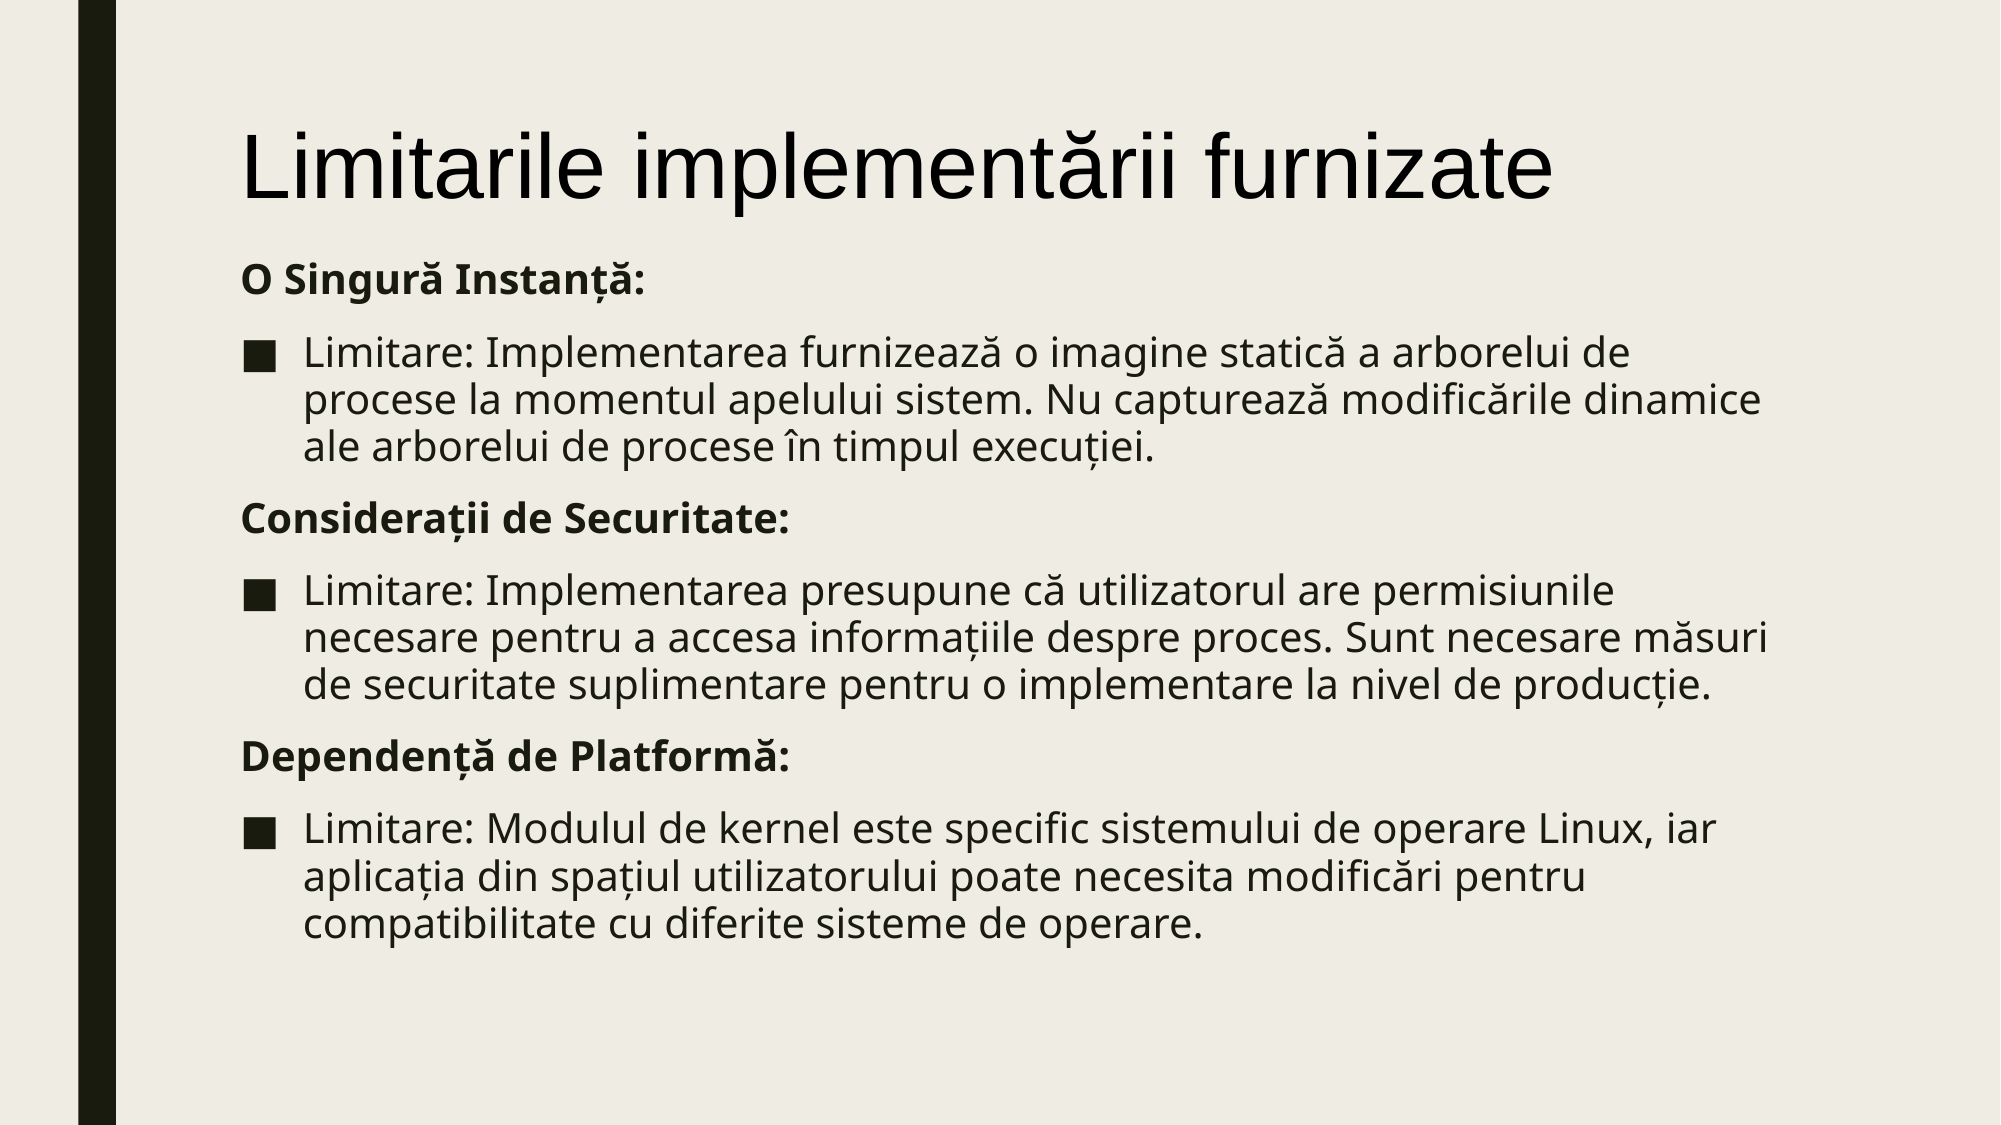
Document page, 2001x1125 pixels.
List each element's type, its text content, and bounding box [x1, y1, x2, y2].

list O Singură Instanță: Limitare: Implementarea furnizează o imagine statică a arborelui de procese la momentul apelului sistem. Nu capturează modificările dinamice ale arborelui de procese în timpul execuției. Considerații de Securitate: Limitare: Implementarea presupune că utilizatorul are permisiunile necesare pentru a accesa informațiile despre proces. Sunt necesare măsuri de securitate suplimentare pentru o implementare la nivel de producție. Dependență de Platformă: Limitare: Modulul de kernel este specific sistemului de operare Linux, iar aplicația din spațiul utilizatorului poate necesita modificări pentru compatibilitate cu diferite sisteme de operare. [225, 249, 1800, 963]
title Limitarile implementării furnizate [225, 112, 1800, 249]
